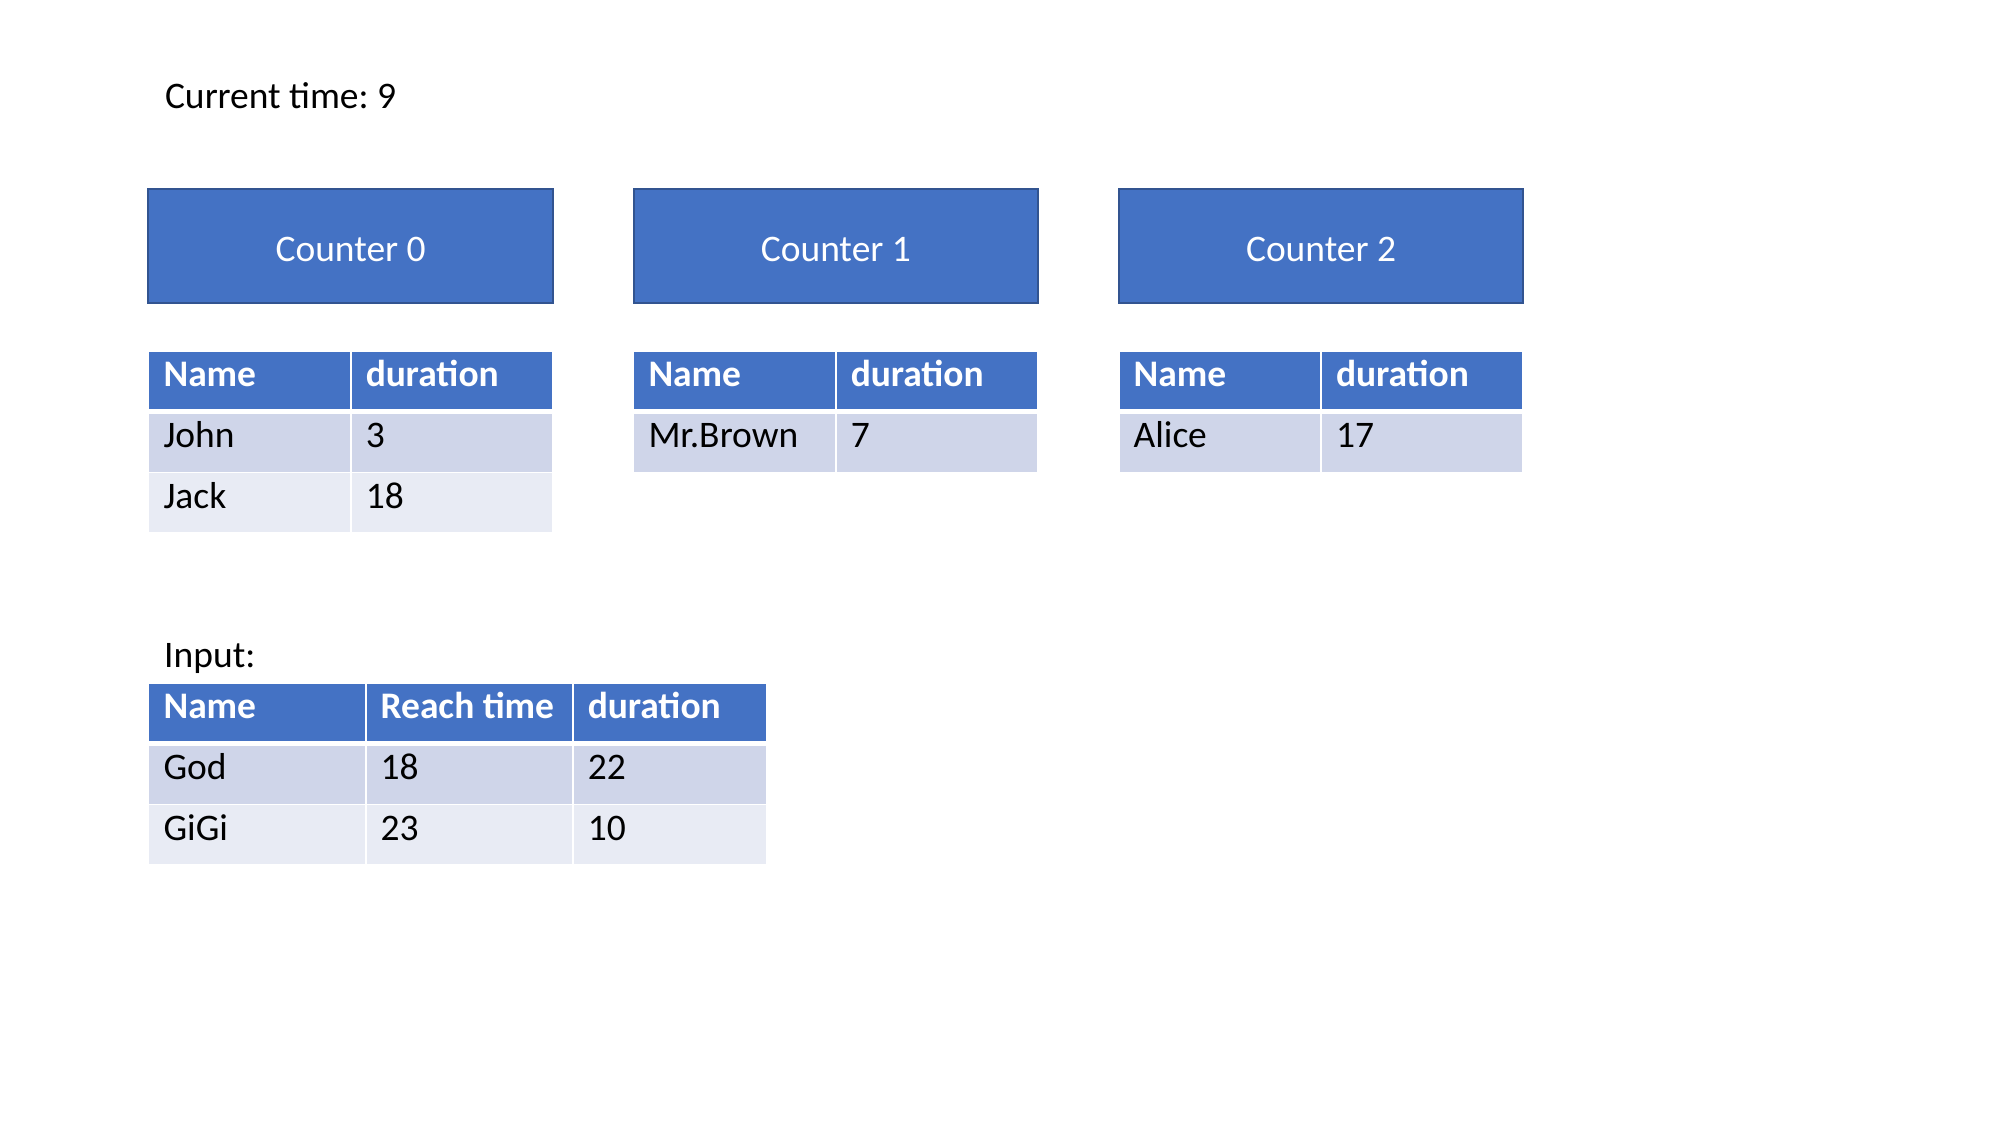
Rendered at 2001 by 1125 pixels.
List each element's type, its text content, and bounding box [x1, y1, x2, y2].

table_cell 22 [574, 746, 766, 804]
table_cell 10 [574, 805, 766, 864]
text_box Input: [149, 622, 279, 682]
table_header Name [634, 352, 835, 409]
table_cell 17 [1322, 414, 1522, 472]
table_cell God [149, 746, 365, 804]
table_header Reach time [367, 684, 572, 741]
text_box Counter 1 [633, 188, 1039, 304]
table_cell Mr.Brown [634, 414, 835, 472]
table_header Name [149, 684, 365, 741]
text_box Current time: 9 [150, 64, 412, 124]
table_header Name [149, 352, 350, 409]
table_cell John [149, 414, 350, 472]
table_cell 3 [352, 414, 552, 472]
table_cell 7 [837, 414, 1037, 472]
table_cell 18 [352, 473, 552, 532]
table_cell GiGi [149, 805, 365, 864]
table_cell Alice [1120, 414, 1320, 472]
table_header duration [837, 352, 1037, 409]
table_cell Jack [149, 473, 350, 532]
text_box Counter 2 [1118, 188, 1524, 304]
table_header duration [352, 352, 552, 409]
text_box Counter 0 [147, 188, 554, 304]
table_cell 18 [367, 746, 572, 804]
table_cell 23 [367, 805, 572, 864]
table_header Name [1120, 352, 1320, 409]
table_header duration [1322, 352, 1522, 409]
table_header duration [574, 684, 766, 741]
